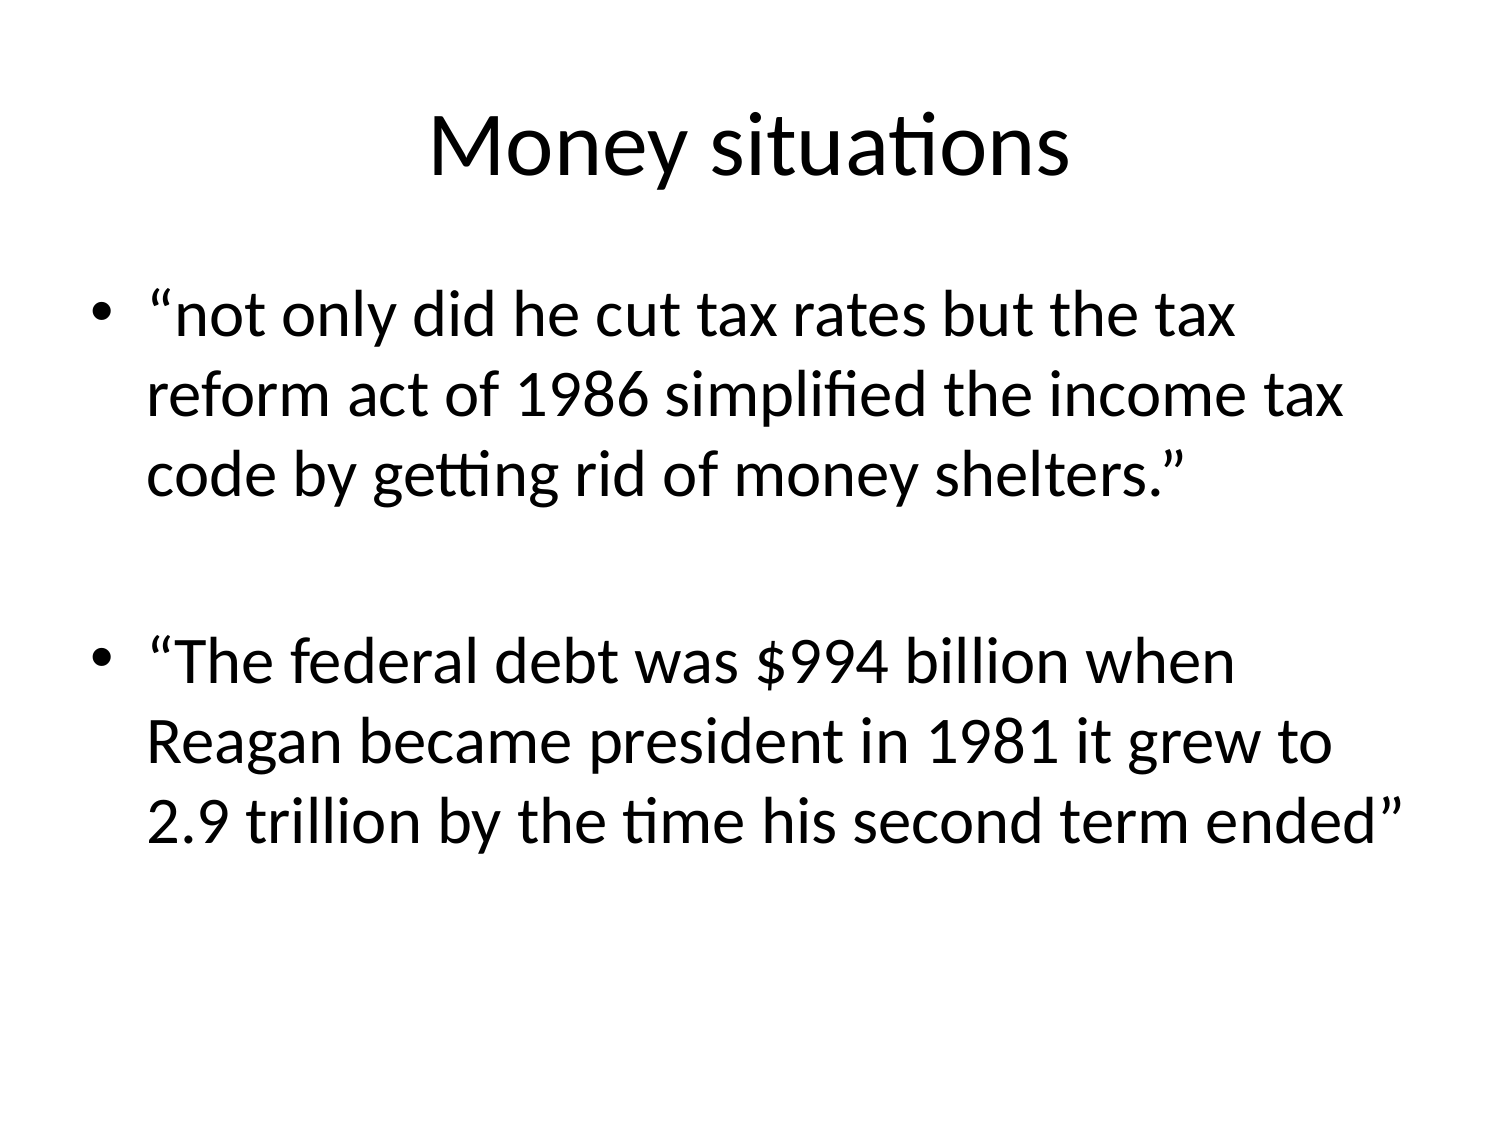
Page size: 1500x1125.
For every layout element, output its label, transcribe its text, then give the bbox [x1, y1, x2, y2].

title Money situations [75, 45, 1425, 233]
list “not only did he cut tax rates but the tax reform act of 1986 simplified the income tax code by getting rid of money shelters.” “The federal debt was $994 billion when Reagan became president in 1981 it grew to 2.9 trillion by the time his second term ended” [75, 262, 1425, 1005]
